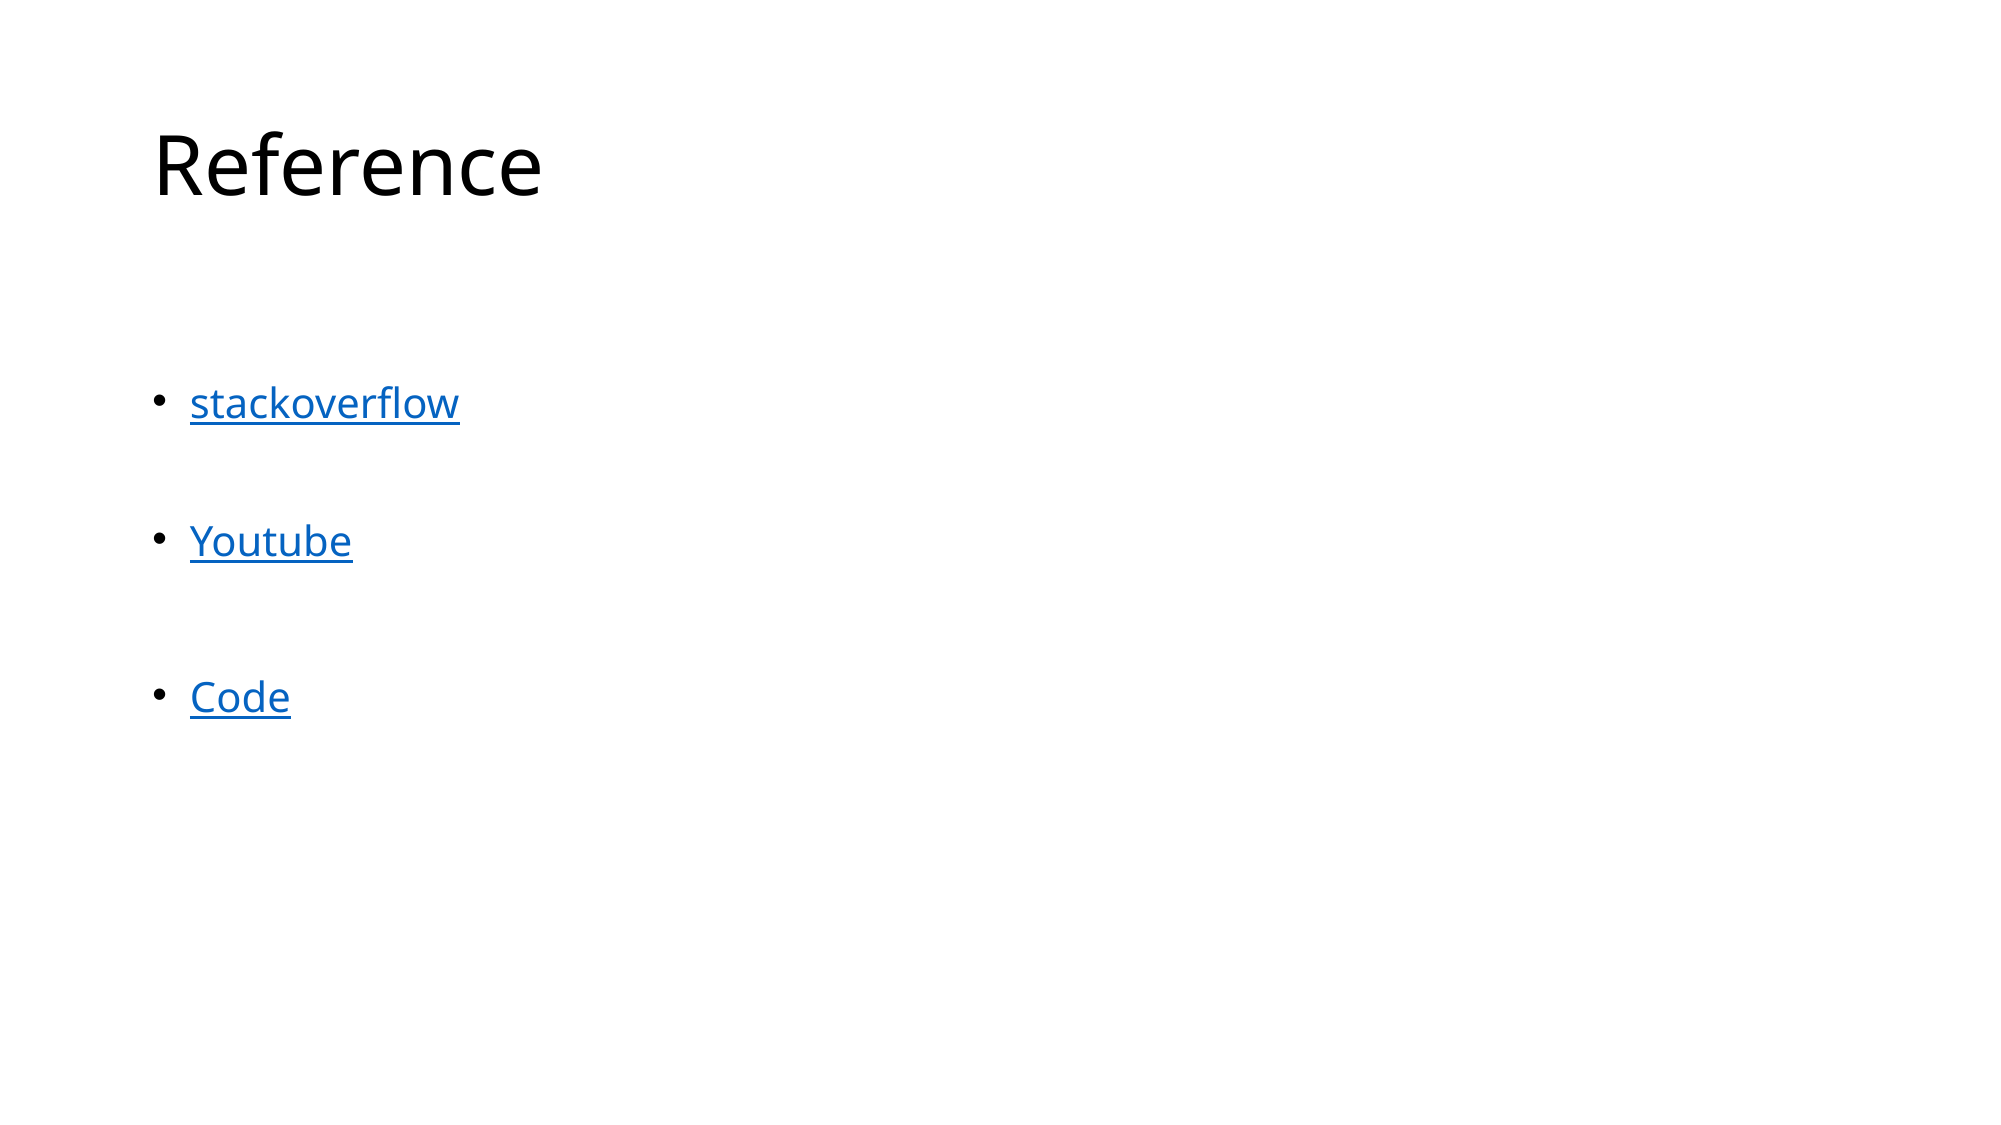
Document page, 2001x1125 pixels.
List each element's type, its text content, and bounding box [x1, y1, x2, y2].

title Reference [137, 59, 1863, 278]
list stackoverflow Youtube Code [137, 299, 1863, 1014]
